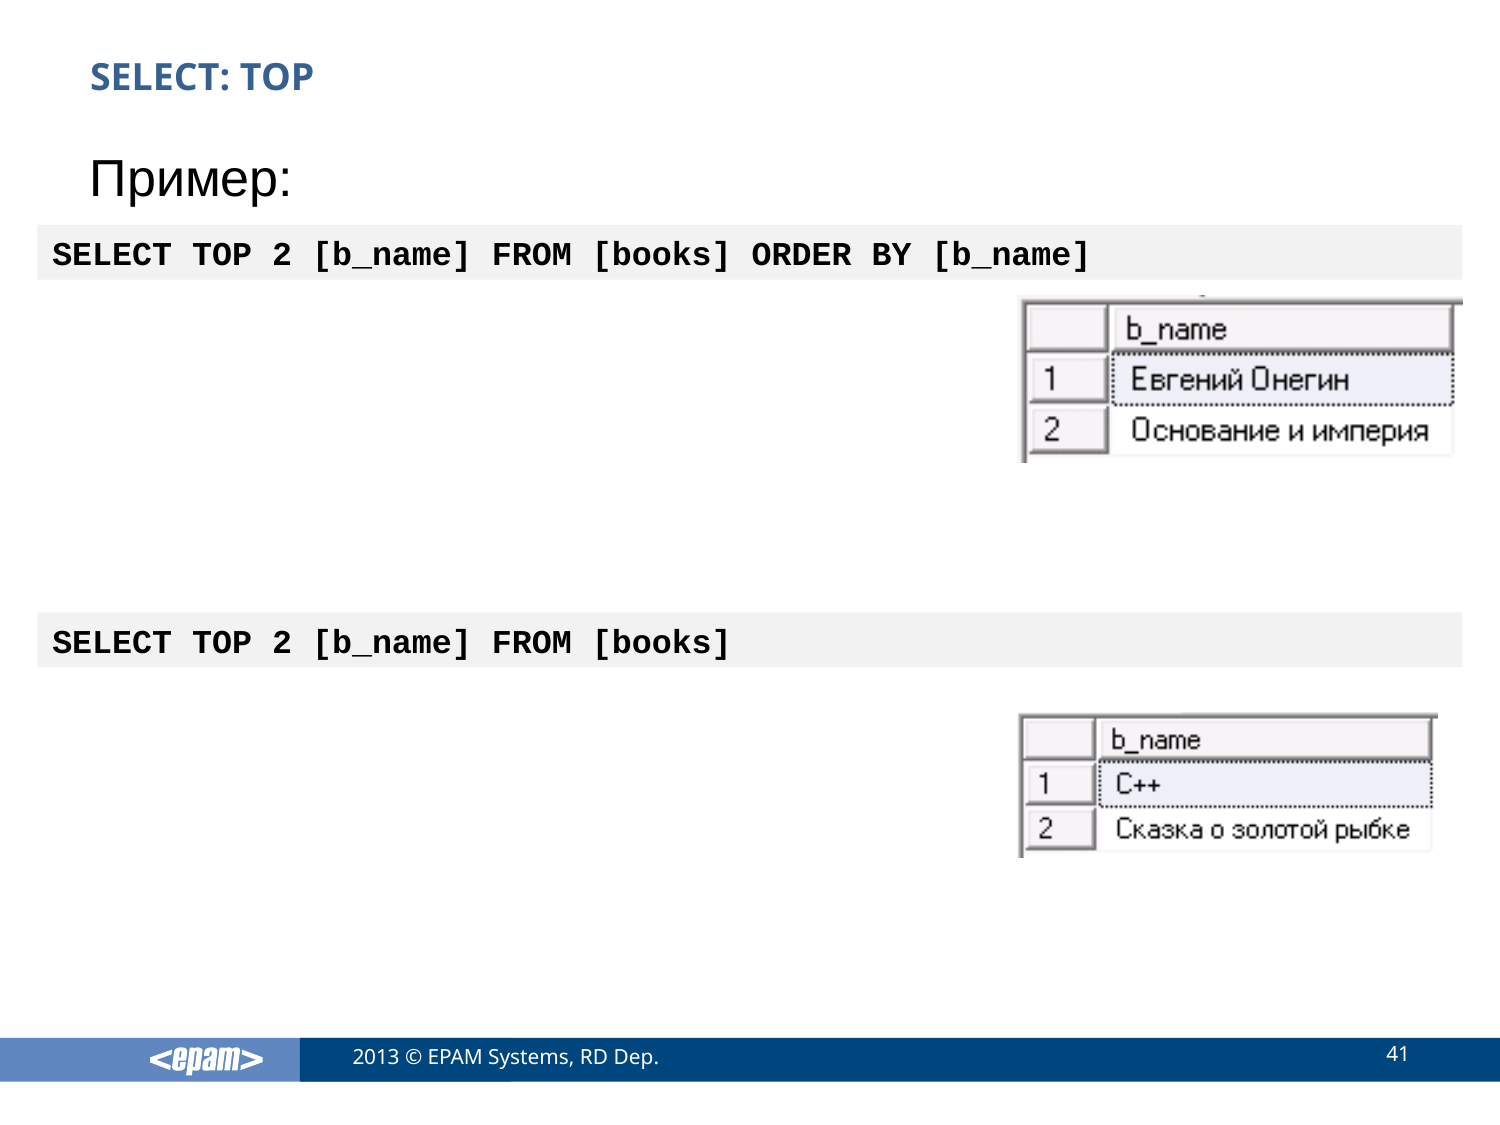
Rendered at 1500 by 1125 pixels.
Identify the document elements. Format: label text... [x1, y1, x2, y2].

slide_number 41 [1262, 1025, 1425, 1085]
text_box SELECT TOP 2 [b_name] FROM [books] ORDER BY [b_name] [37, 224, 1463, 280]
text_box Пример: [74, 137, 1438, 215]
picture [1017, 295, 1463, 463]
picture [1016, 712, 1438, 859]
title SELECT: TOP [75, 45, 1425, 137]
text_box SELECT TOP 2 [b_name] FROM [books] [37, 612, 1463, 668]
footer 2013 © EPAM Systems, RD Dep. [337, 1028, 738, 1088]
